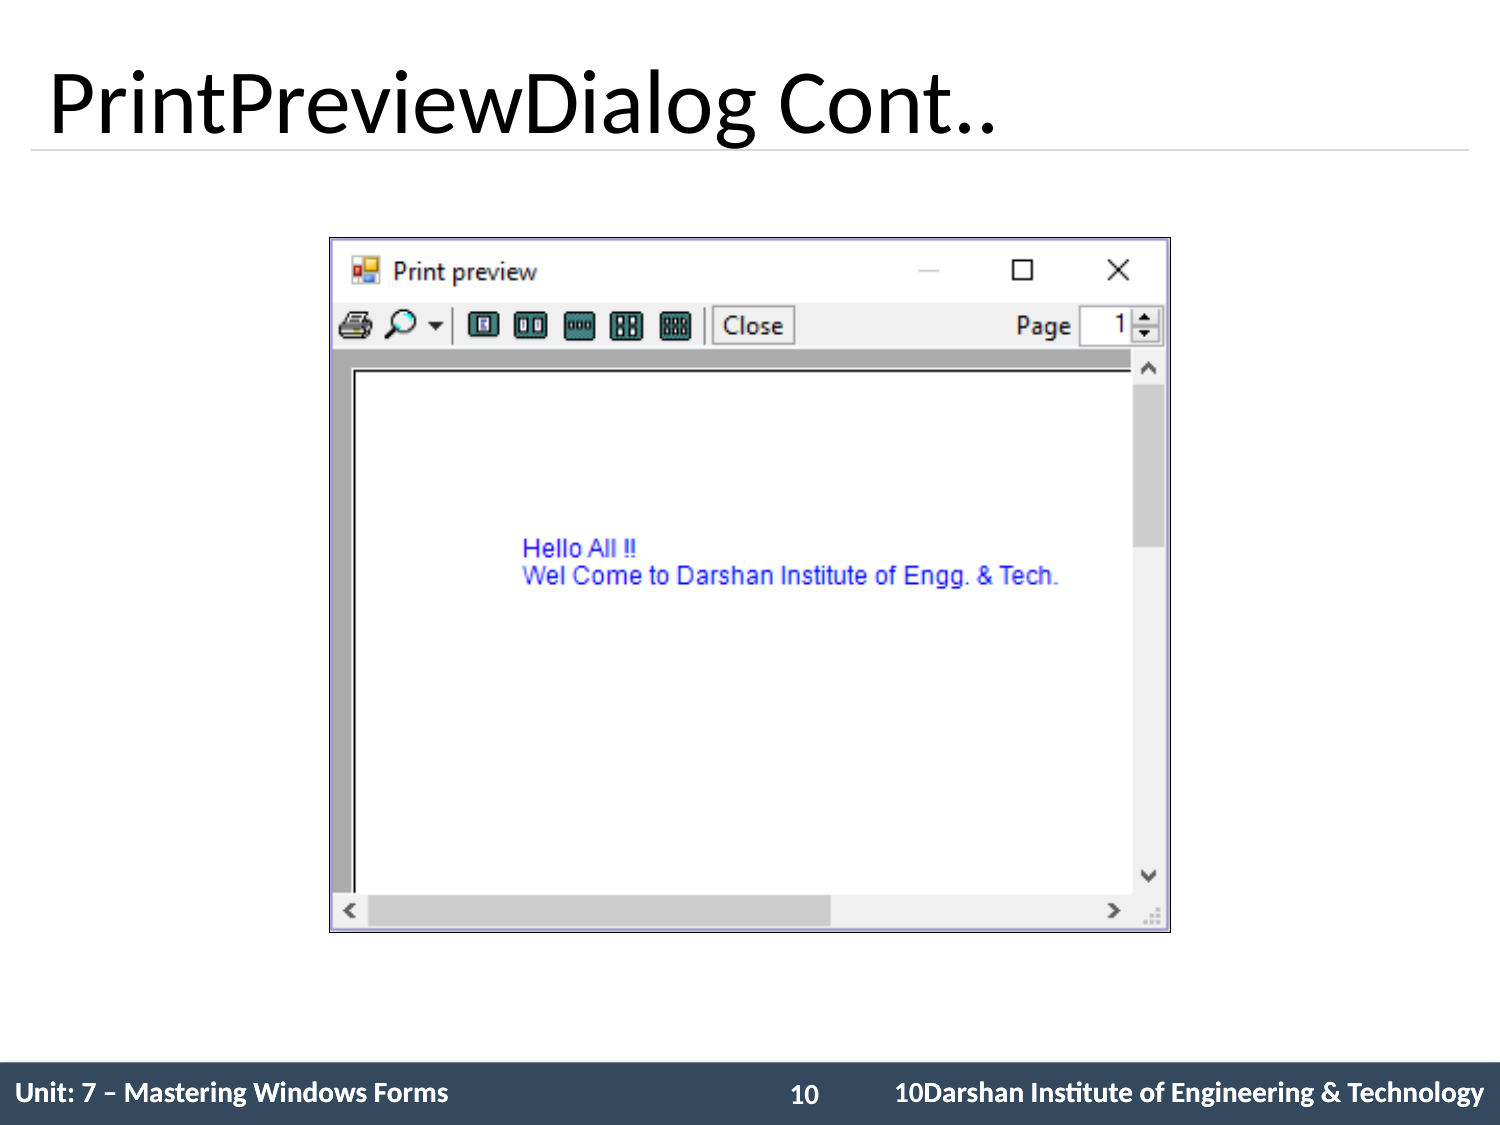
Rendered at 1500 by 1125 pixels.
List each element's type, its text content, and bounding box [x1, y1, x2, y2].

title PrintPreviewDialog Cont.. [34, 30, 1471, 163]
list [329, 237, 1171, 933]
